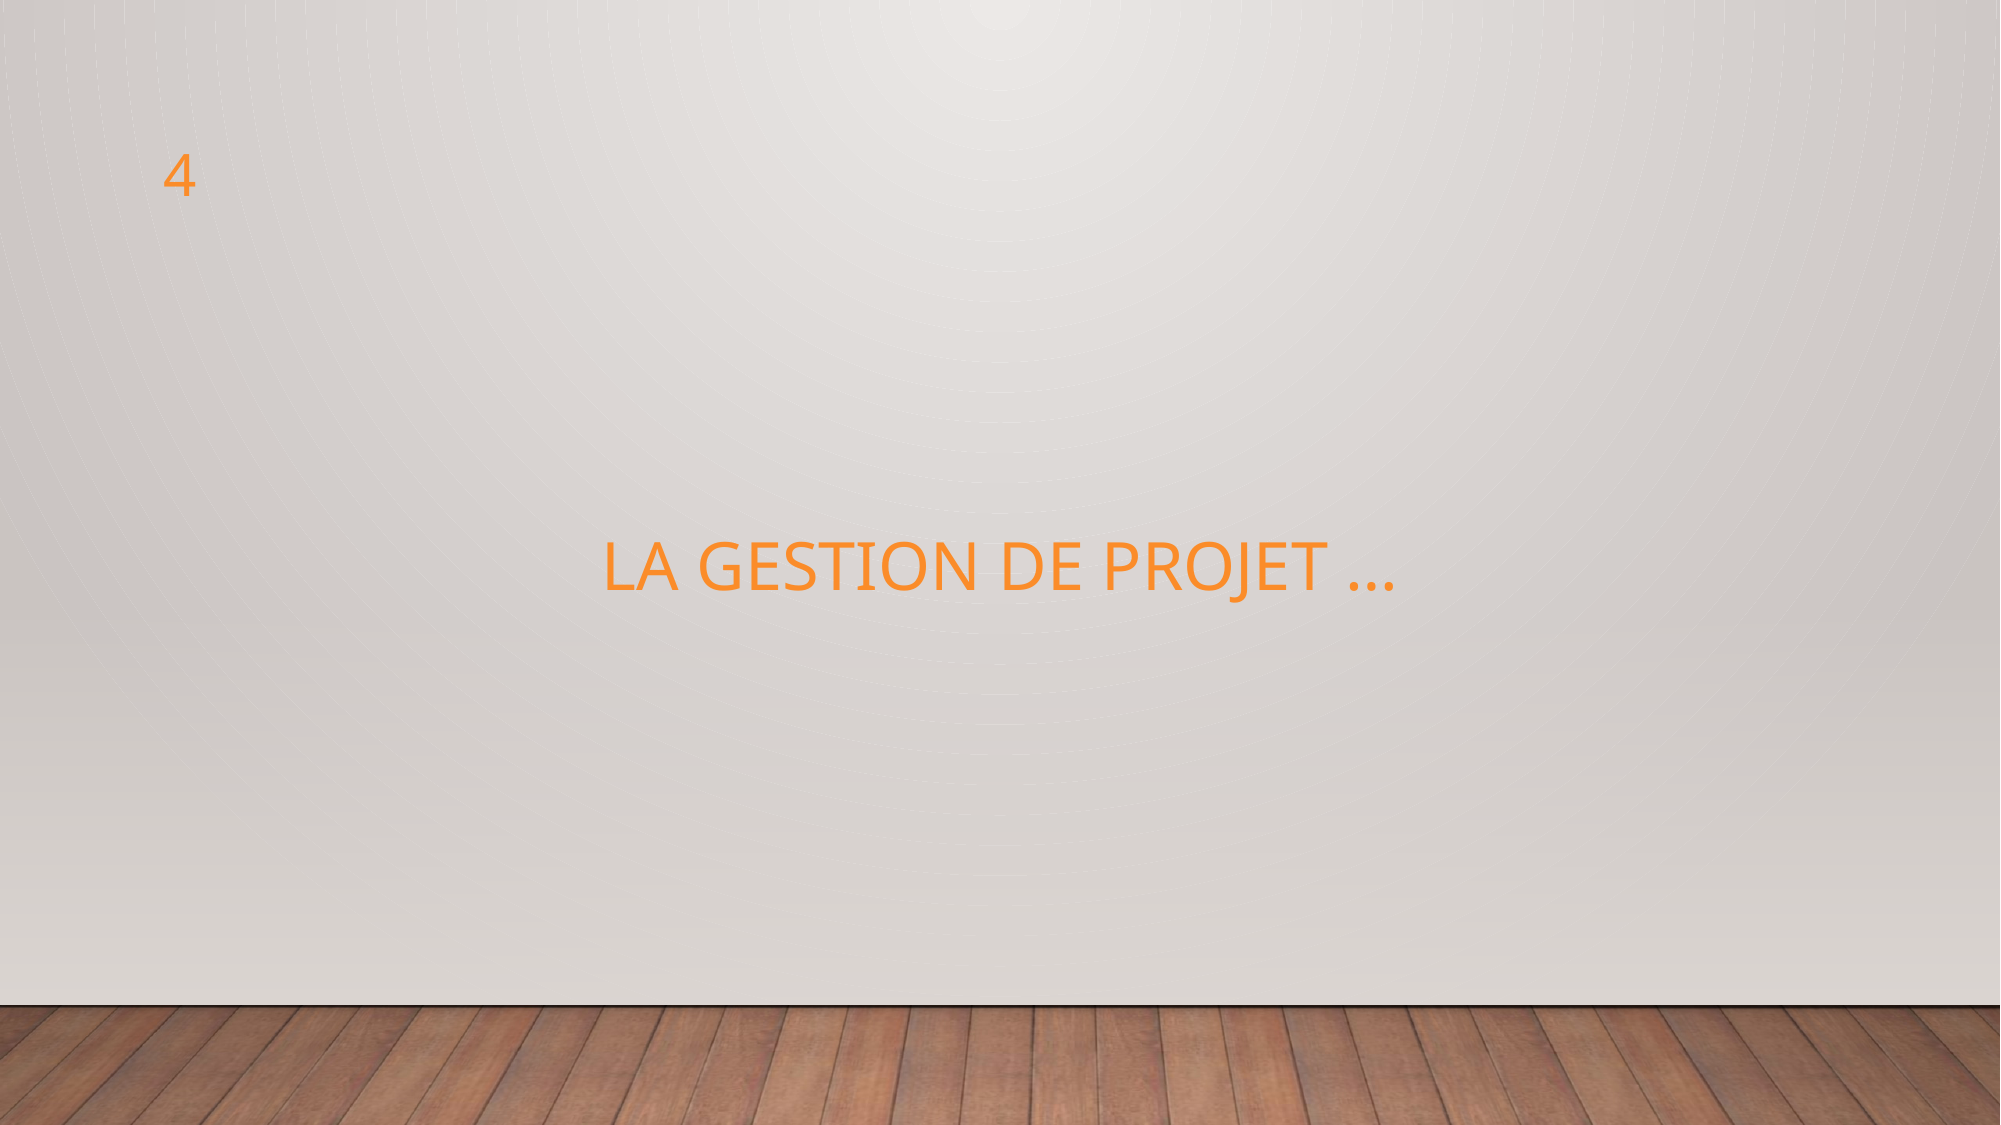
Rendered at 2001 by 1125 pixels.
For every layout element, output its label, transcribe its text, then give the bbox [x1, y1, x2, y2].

picture [0, 1005, 2000, 1125]
title La gestion de projet … [238, 483, 1763, 656]
slide_number 4 [78, 131, 212, 214]
